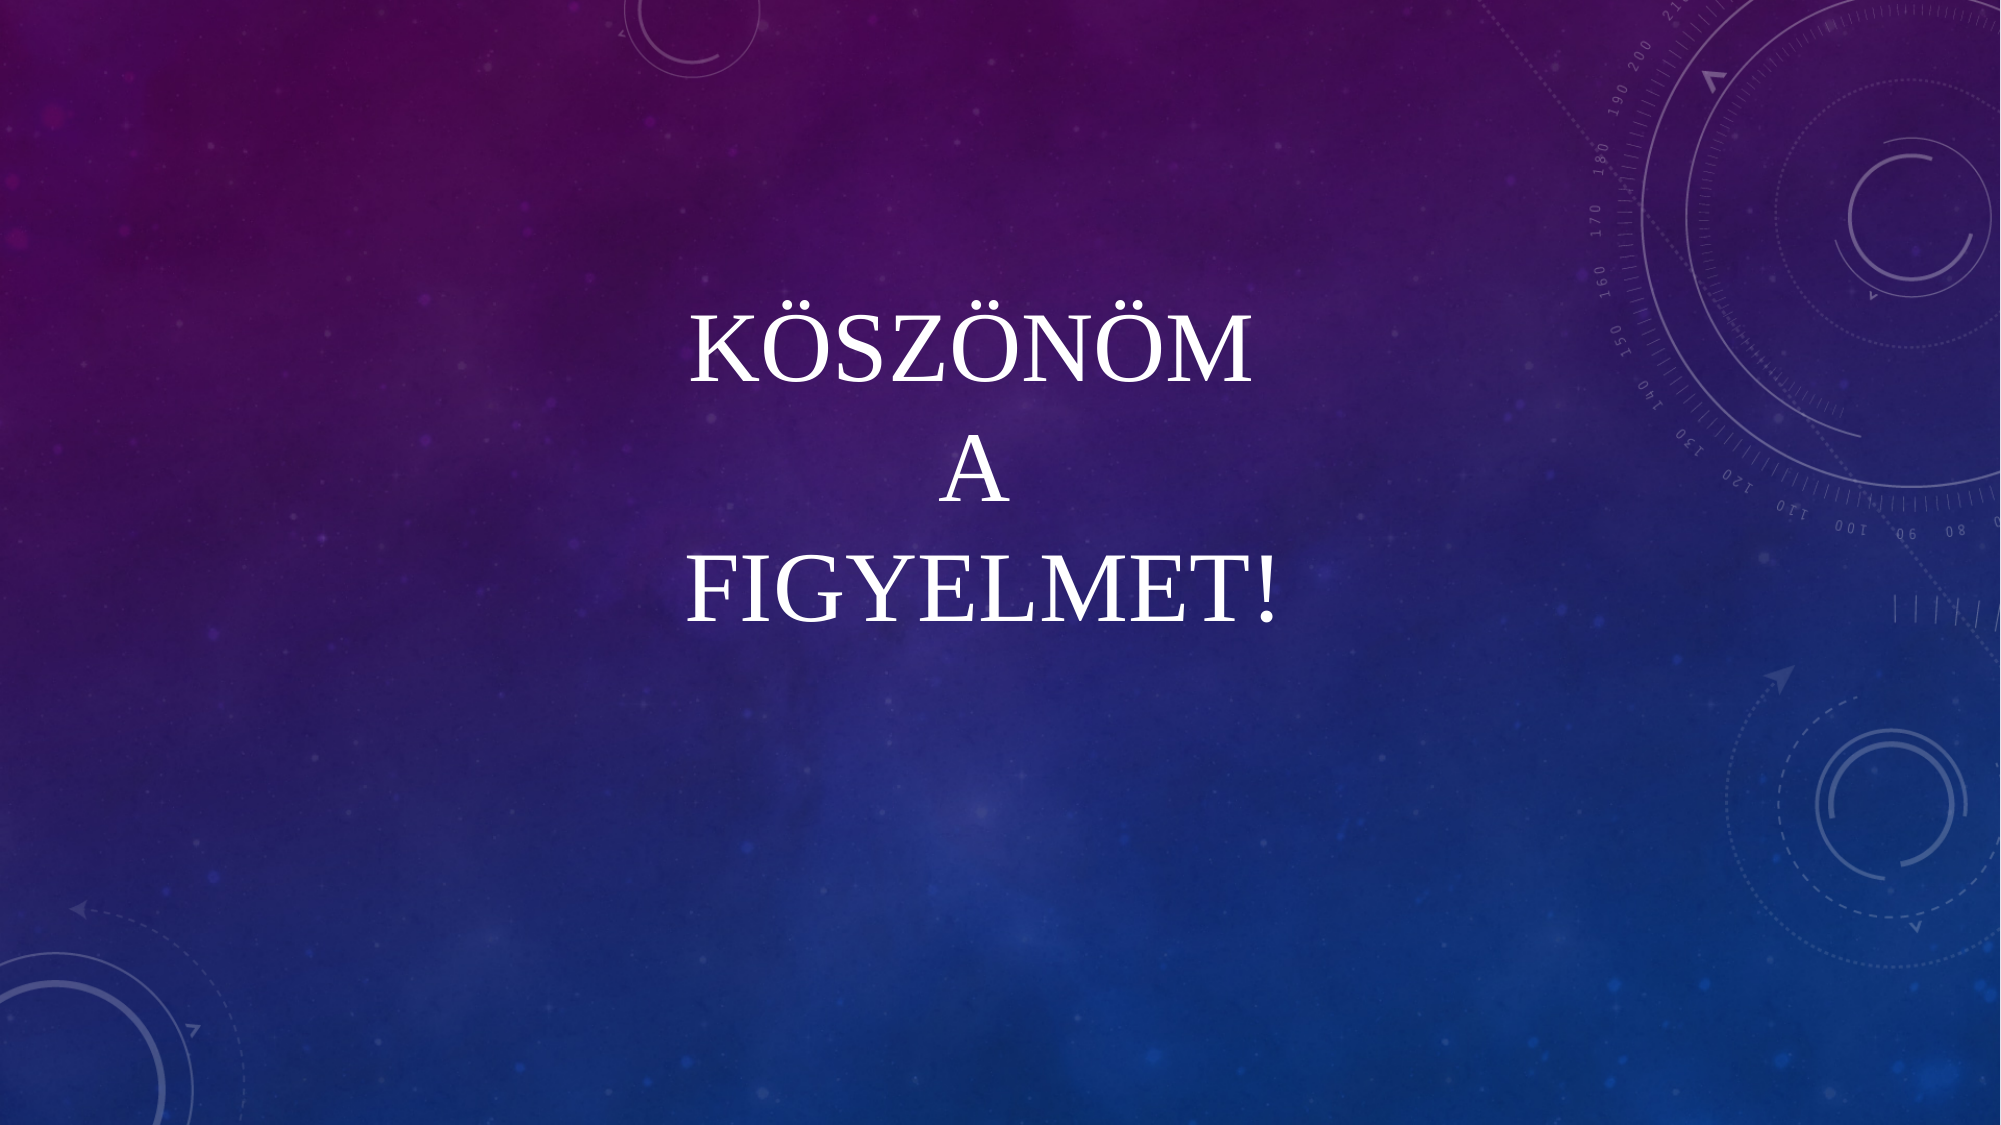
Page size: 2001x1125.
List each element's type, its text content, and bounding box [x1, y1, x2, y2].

title Köszönöm a figyelmet! [120, 195, 1849, 729]
picture [0, 0, 2001, 1125]
